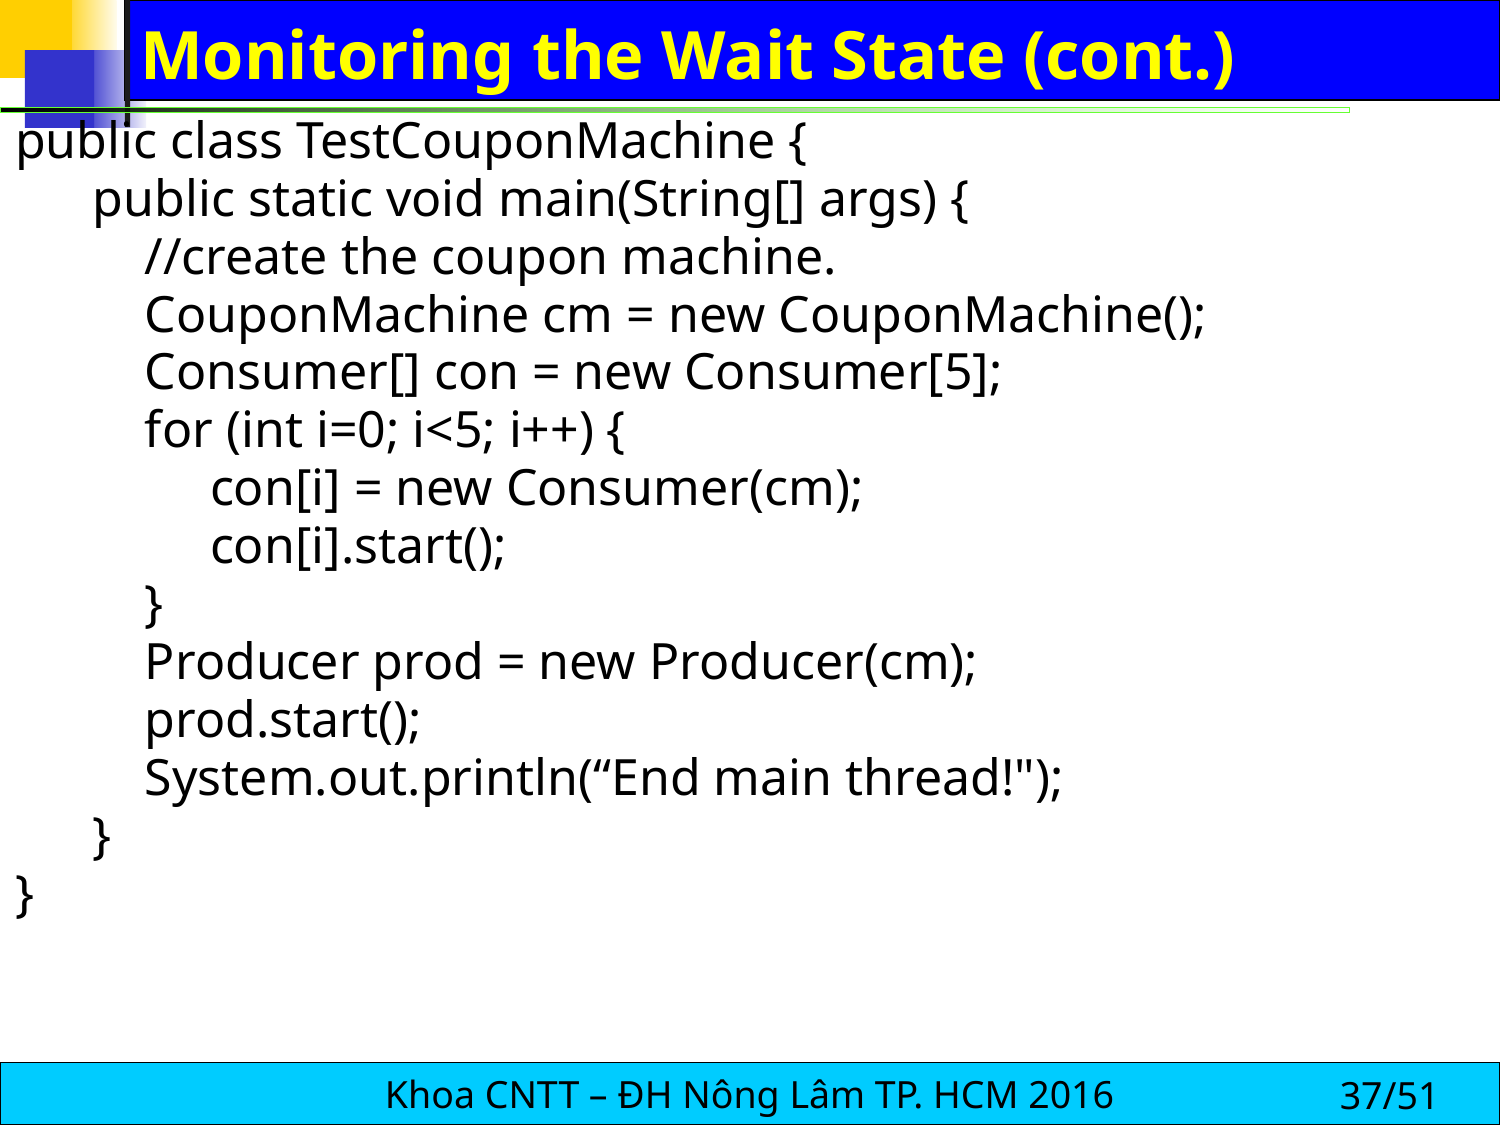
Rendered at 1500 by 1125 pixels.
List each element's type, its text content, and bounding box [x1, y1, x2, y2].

list public class TestCouponMachine { public static void main(String[] args) { //create the coupon machine. CouponMachine cm = new CouponMachine(); Consumer[] con = new Consumer[5]; for (int i=0; i<5; i++) { con[i] = new Consumer(cm); con[i].start(); } Producer prod = new Producer(cm); prod.start(); System.out.println(“End main thread!"); } } [0, 112, 1500, 1051]
title Monitoring the Wait State (cont.) [124, 12, 1467, 101]
